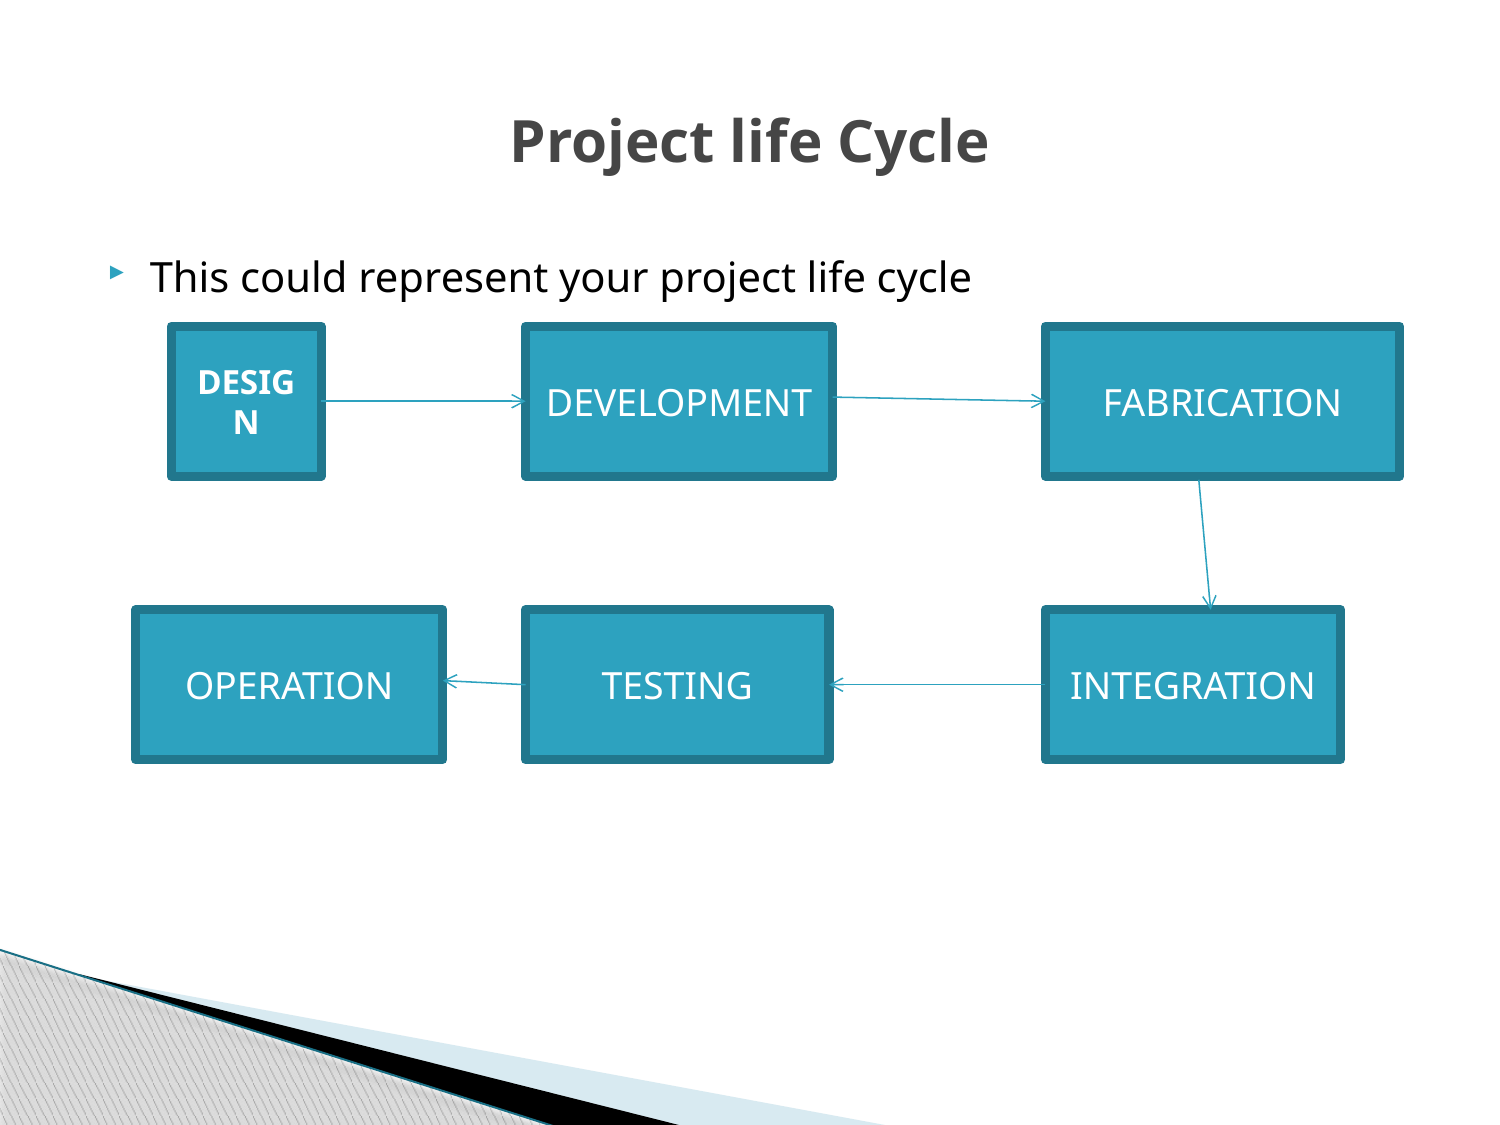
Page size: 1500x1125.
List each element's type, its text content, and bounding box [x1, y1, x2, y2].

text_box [832, 396, 1046, 402]
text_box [442, 680, 526, 685]
text_box DESIGN [167, 322, 326, 481]
title Project life Cycle [75, 45, 1425, 233]
text_box INTEGRATION [1041, 605, 1345, 764]
text_box FABRICATION [1041, 322, 1404, 481]
list This could represent your project life cycle [75, 243, 1425, 986]
text_box OPERATION [131, 605, 447, 764]
text_box TESTING [521, 605, 834, 764]
text_box DEVELOPMENT [521, 322, 837, 481]
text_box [1198, 479, 1211, 610]
